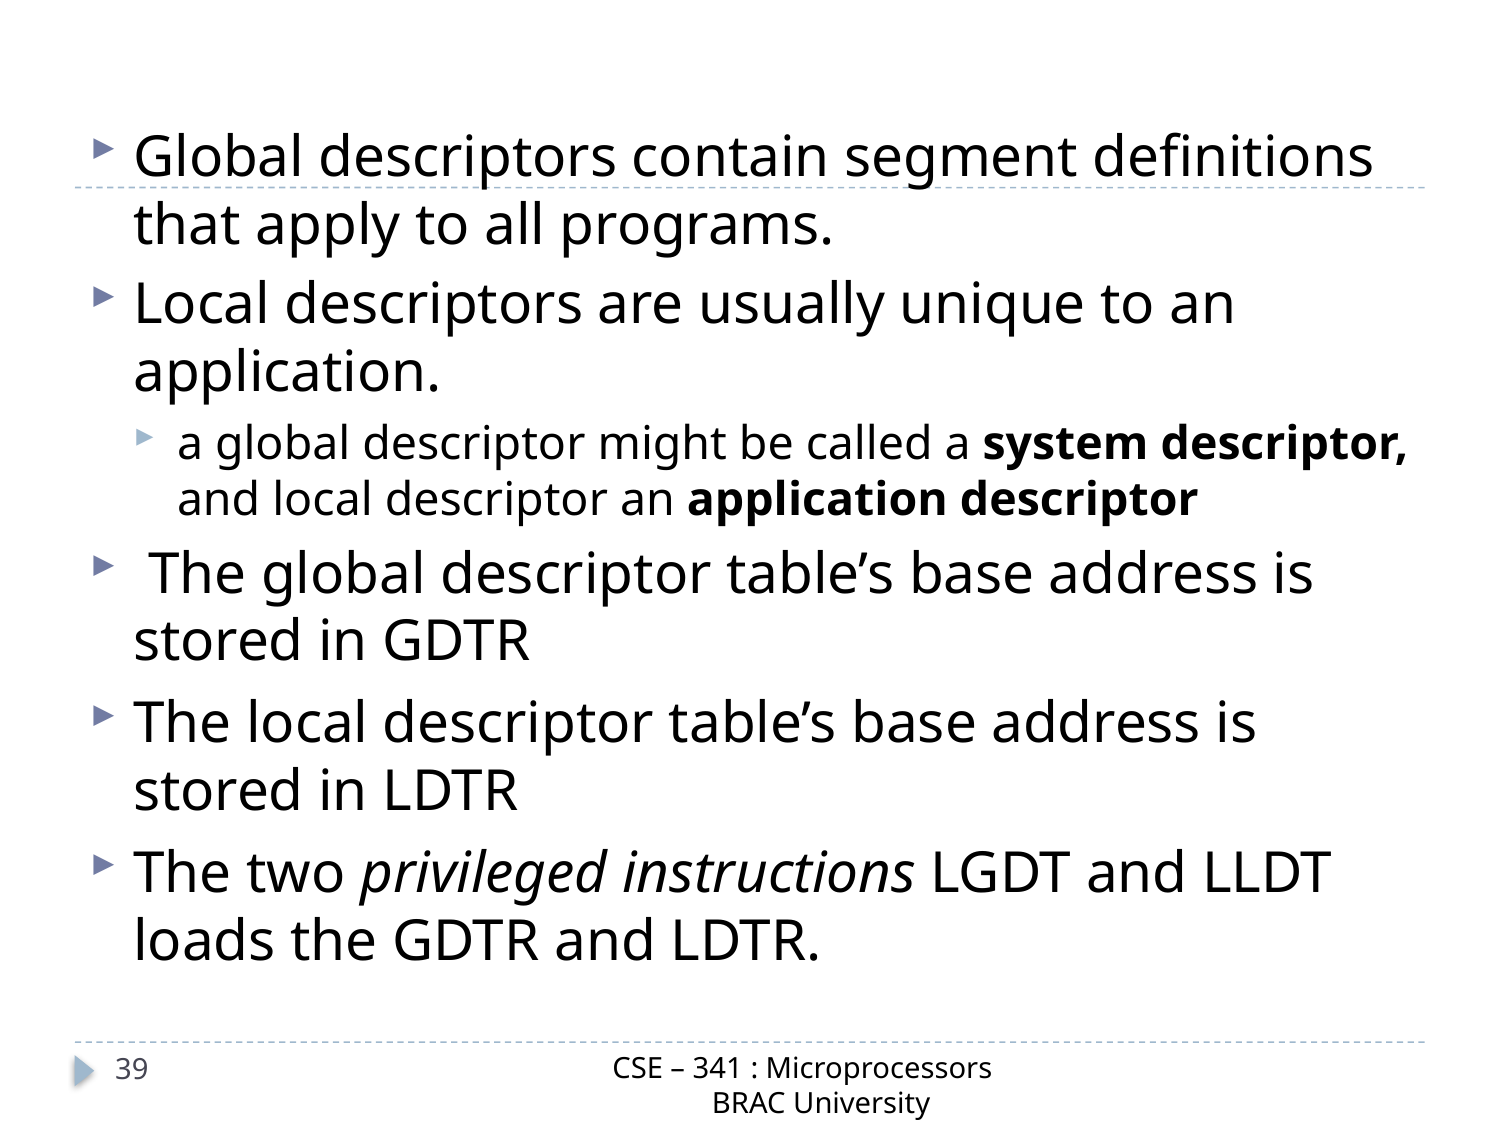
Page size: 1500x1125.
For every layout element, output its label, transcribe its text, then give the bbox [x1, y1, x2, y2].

slide_number 39 [100, 1042, 300, 1103]
footer CSE – 341 : Microprocessors BRAC University [300, 1042, 1313, 1103]
list Global descriptors contain segment definitions that apply to all programs. Local descriptors are usually unique to an application. a global descriptor might be called a system descriptor, and local descriptor an application descriptor The global descriptor table’s base address is stored in GDTR The local descriptor table’s base address is stored in LDTR The two privileged instructions LGDT and LLDT loads the GDTR and LDTR. [75, 112, 1425, 1010]
